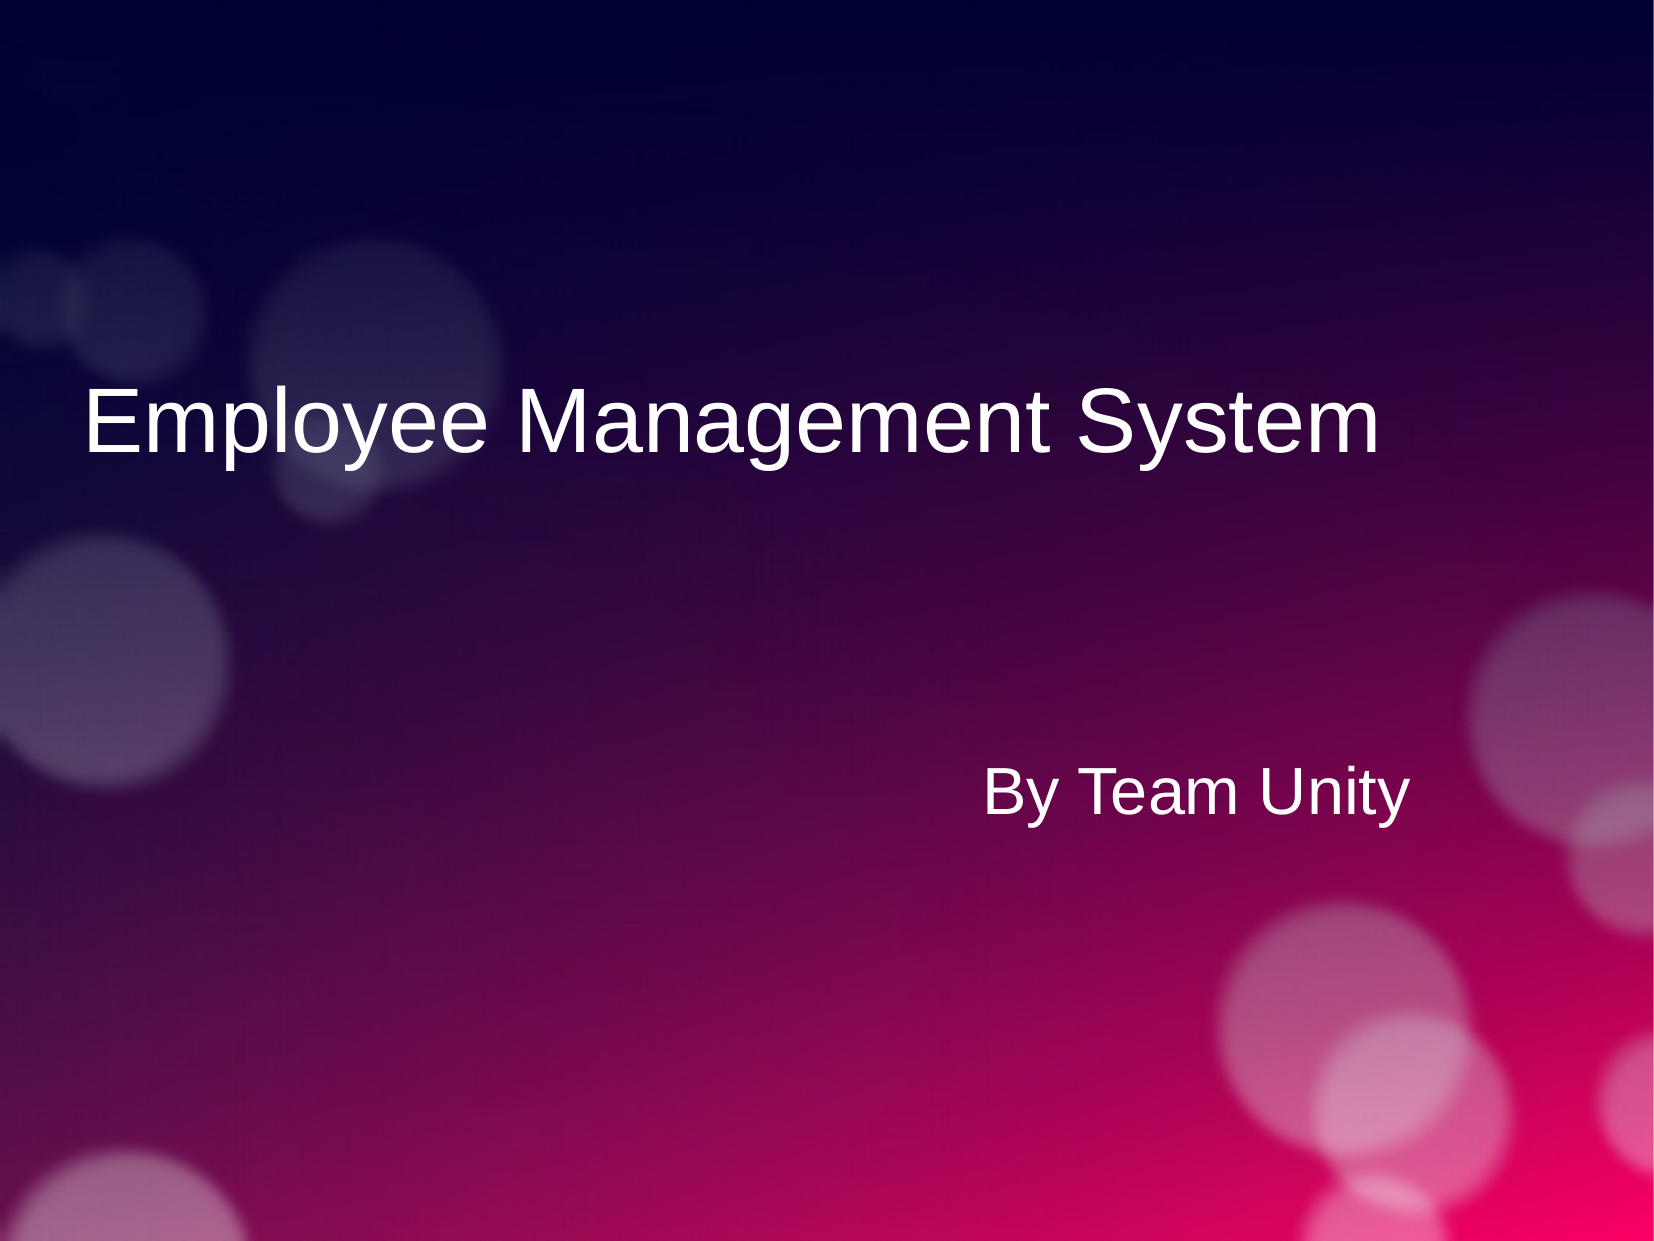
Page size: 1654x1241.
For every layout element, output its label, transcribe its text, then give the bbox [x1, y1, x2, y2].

picture [0, 0, 1654, 1241]
text_box By Team Unity [82, 566, 1571, 1010]
text_box Employee Management System [82, 312, 1571, 520]
